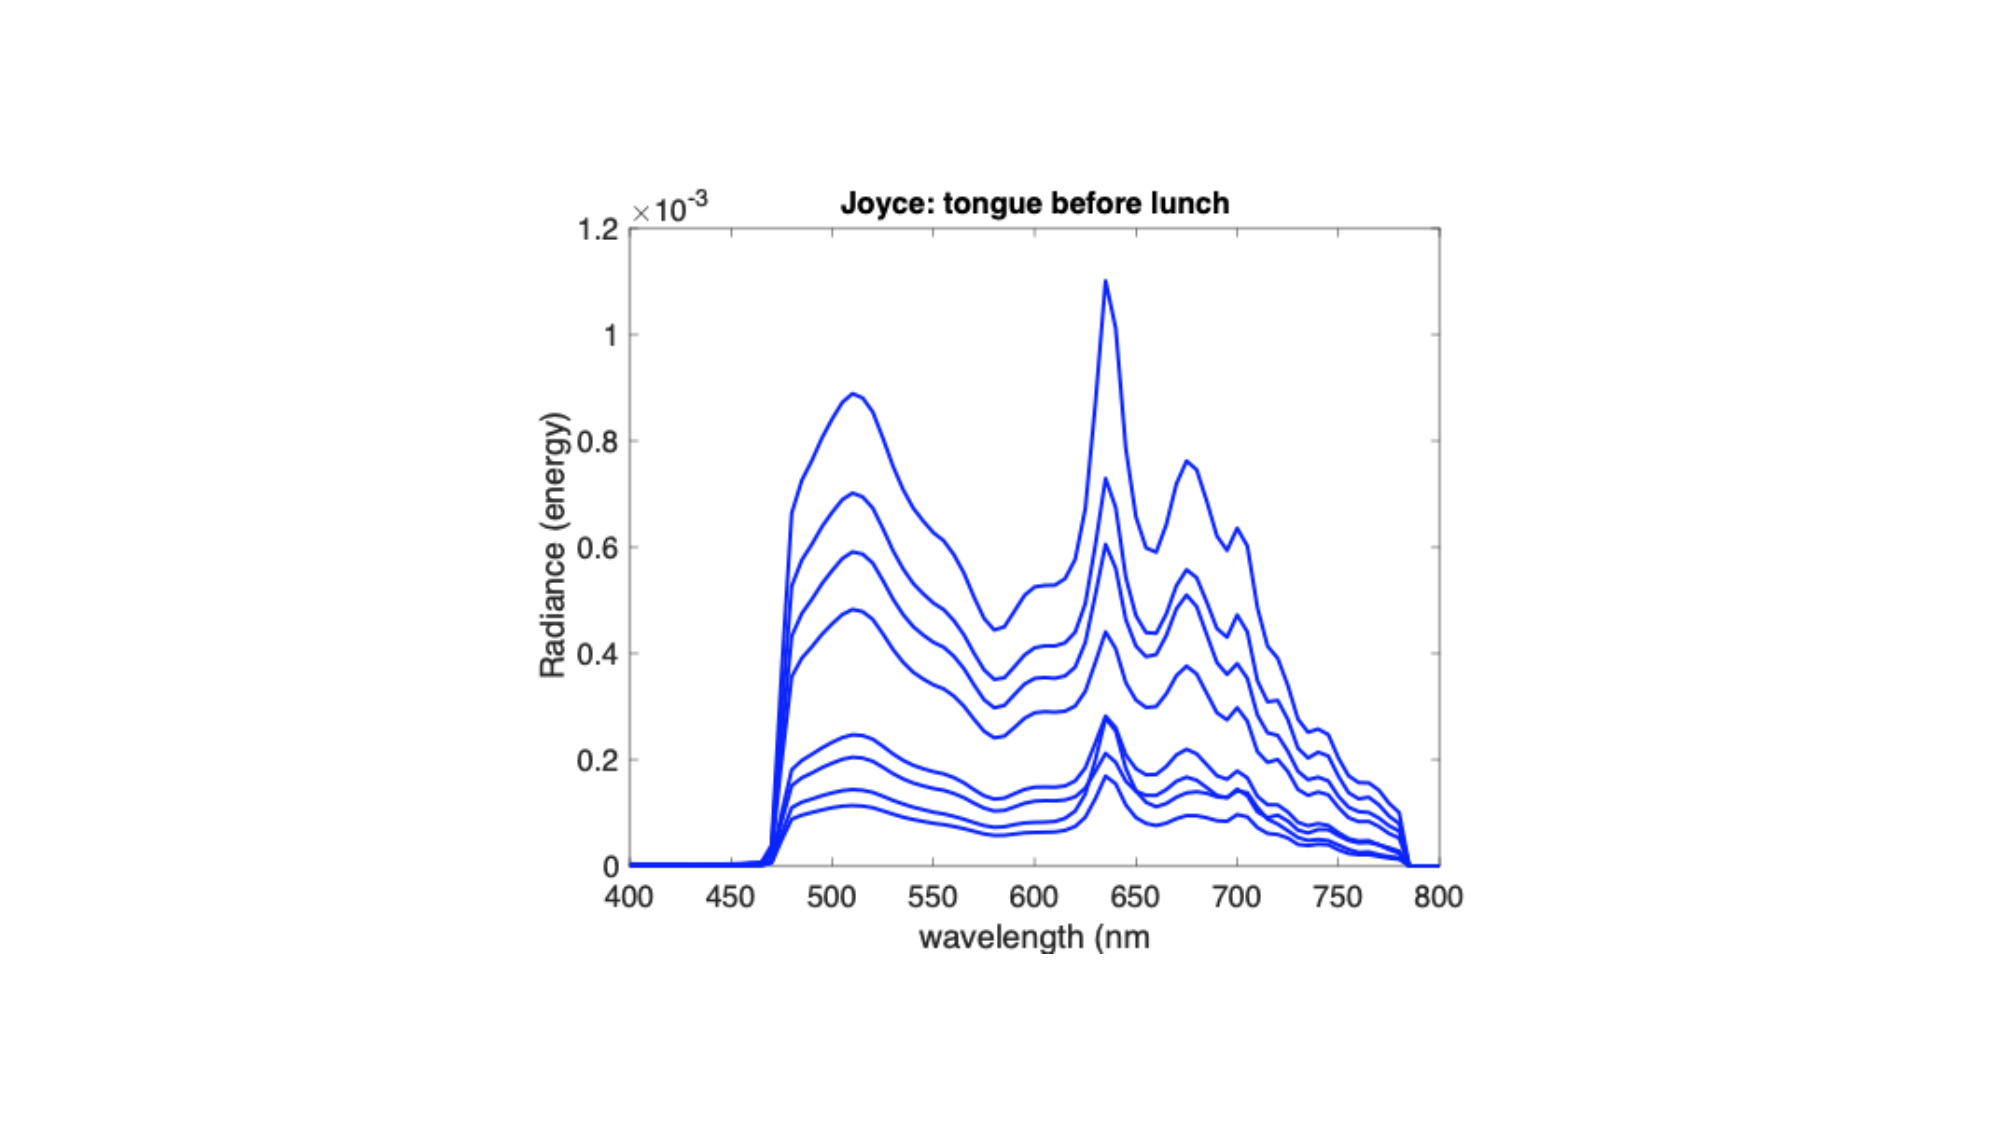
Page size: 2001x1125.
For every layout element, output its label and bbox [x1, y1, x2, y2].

picture [493, 171, 1539, 954]
